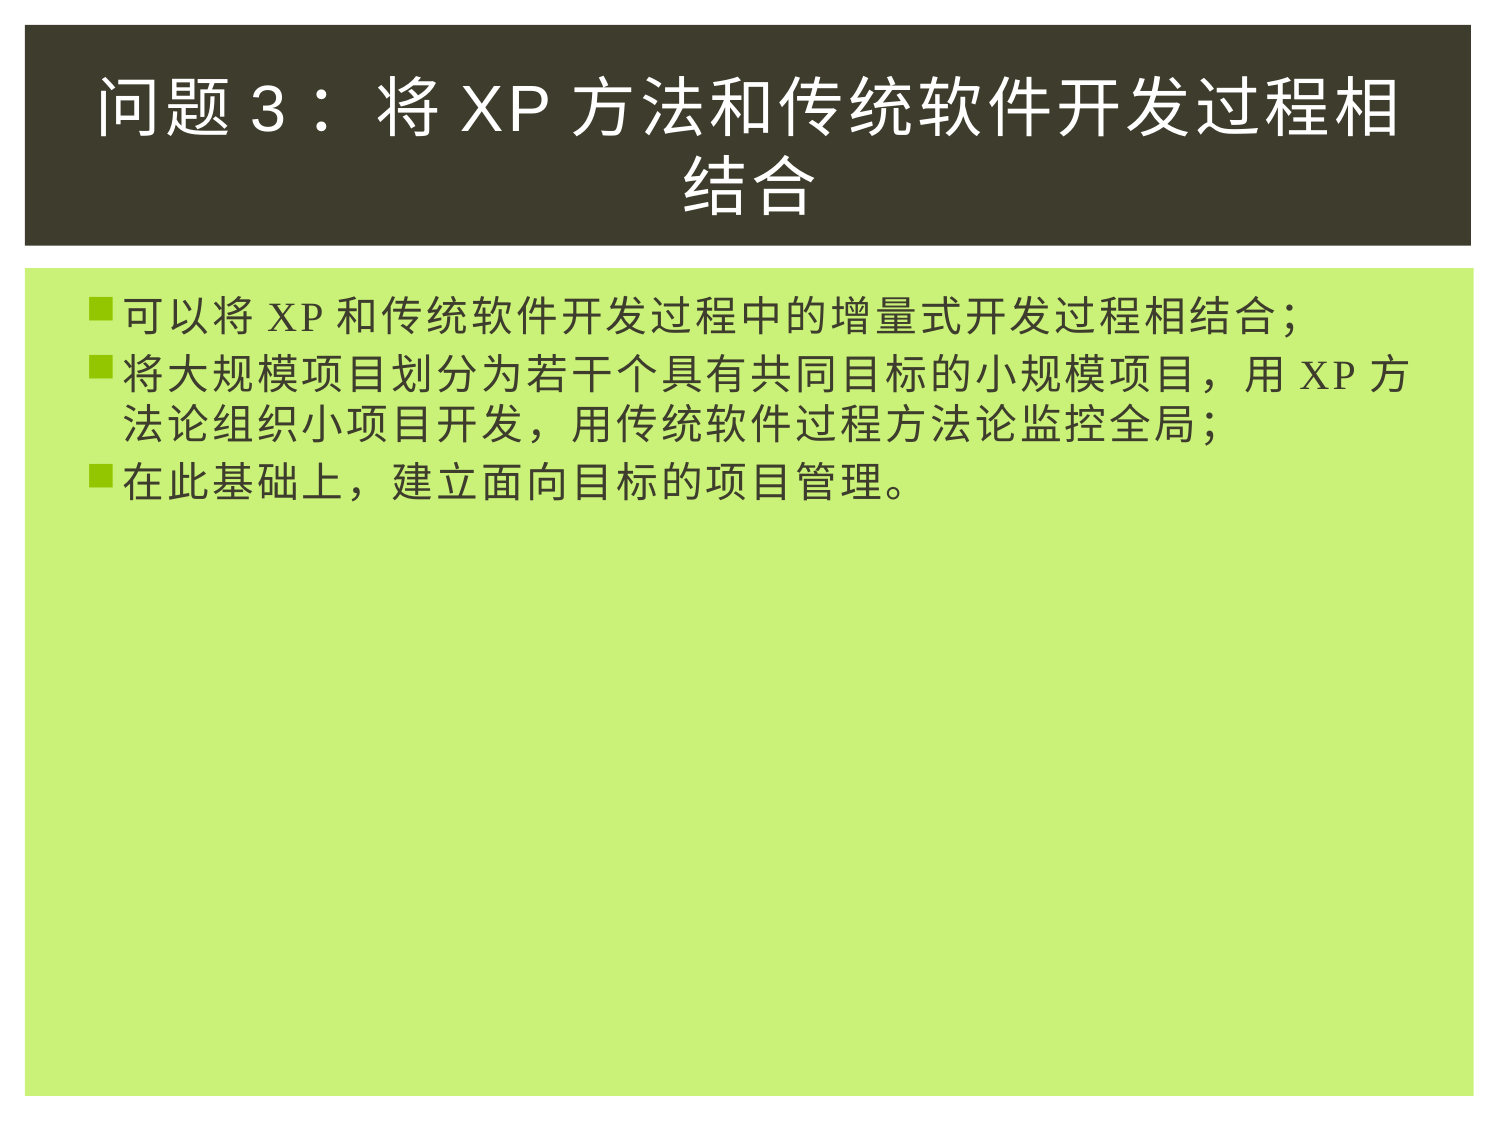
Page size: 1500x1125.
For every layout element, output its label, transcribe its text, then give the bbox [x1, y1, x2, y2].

list 可以将XP和传统软件开发过程中的增量式开发过程相结合； 将大规模项目划分为若干个具有共同目标的小规模项目，用XP方法论组织小项目开发，用传统软件过程方法论监控全局； 在此基础上，建立面向目标的项目管理。 [62, 281, 1442, 1005]
title 问题3：将XP方法和传统软件开发过程相结合 [62, 58, 1438, 232]
